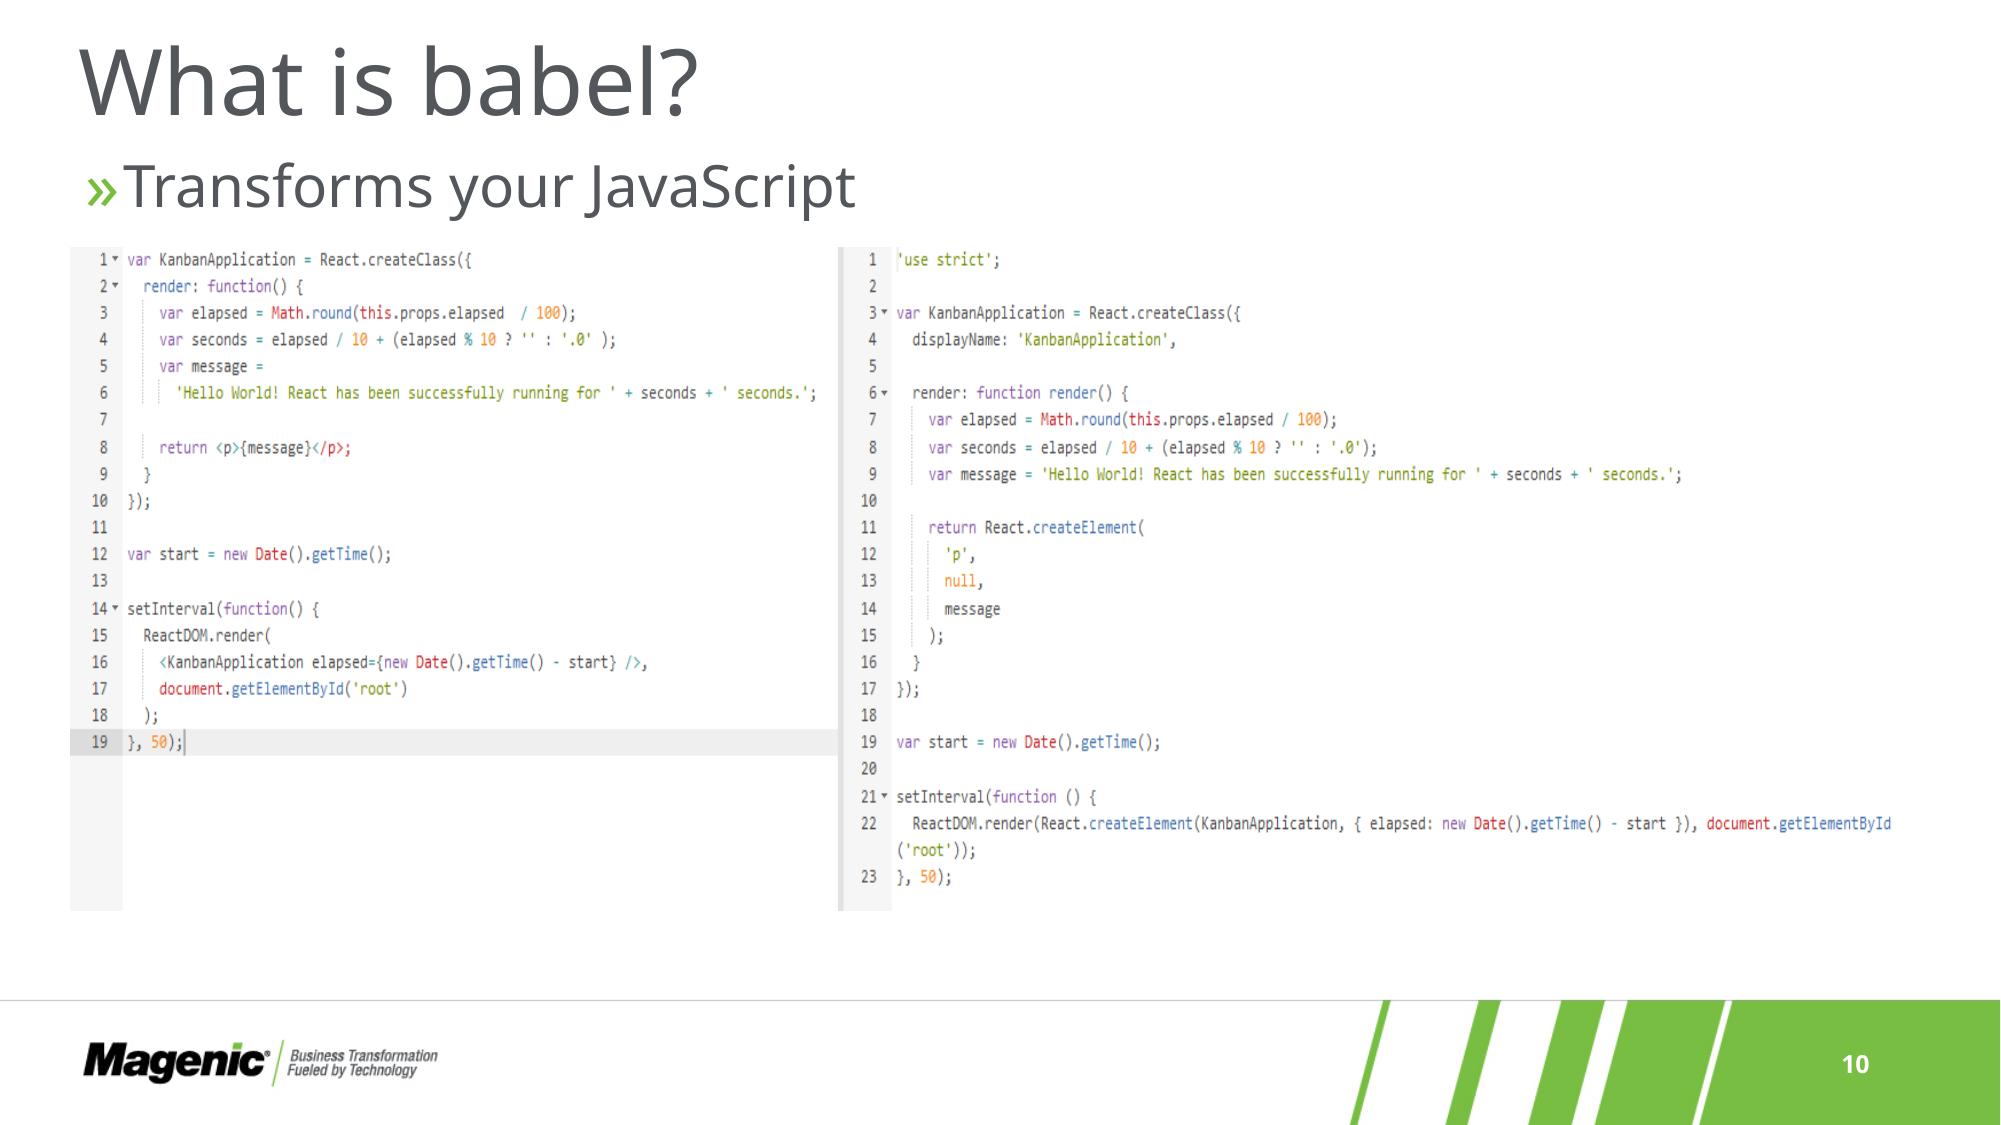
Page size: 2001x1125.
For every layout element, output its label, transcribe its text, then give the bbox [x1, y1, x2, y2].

list Transforms your JavaScript [70, 149, 1946, 939]
picture [0, 0, 2001, 1125]
title What is babel? [63, 41, 1938, 131]
